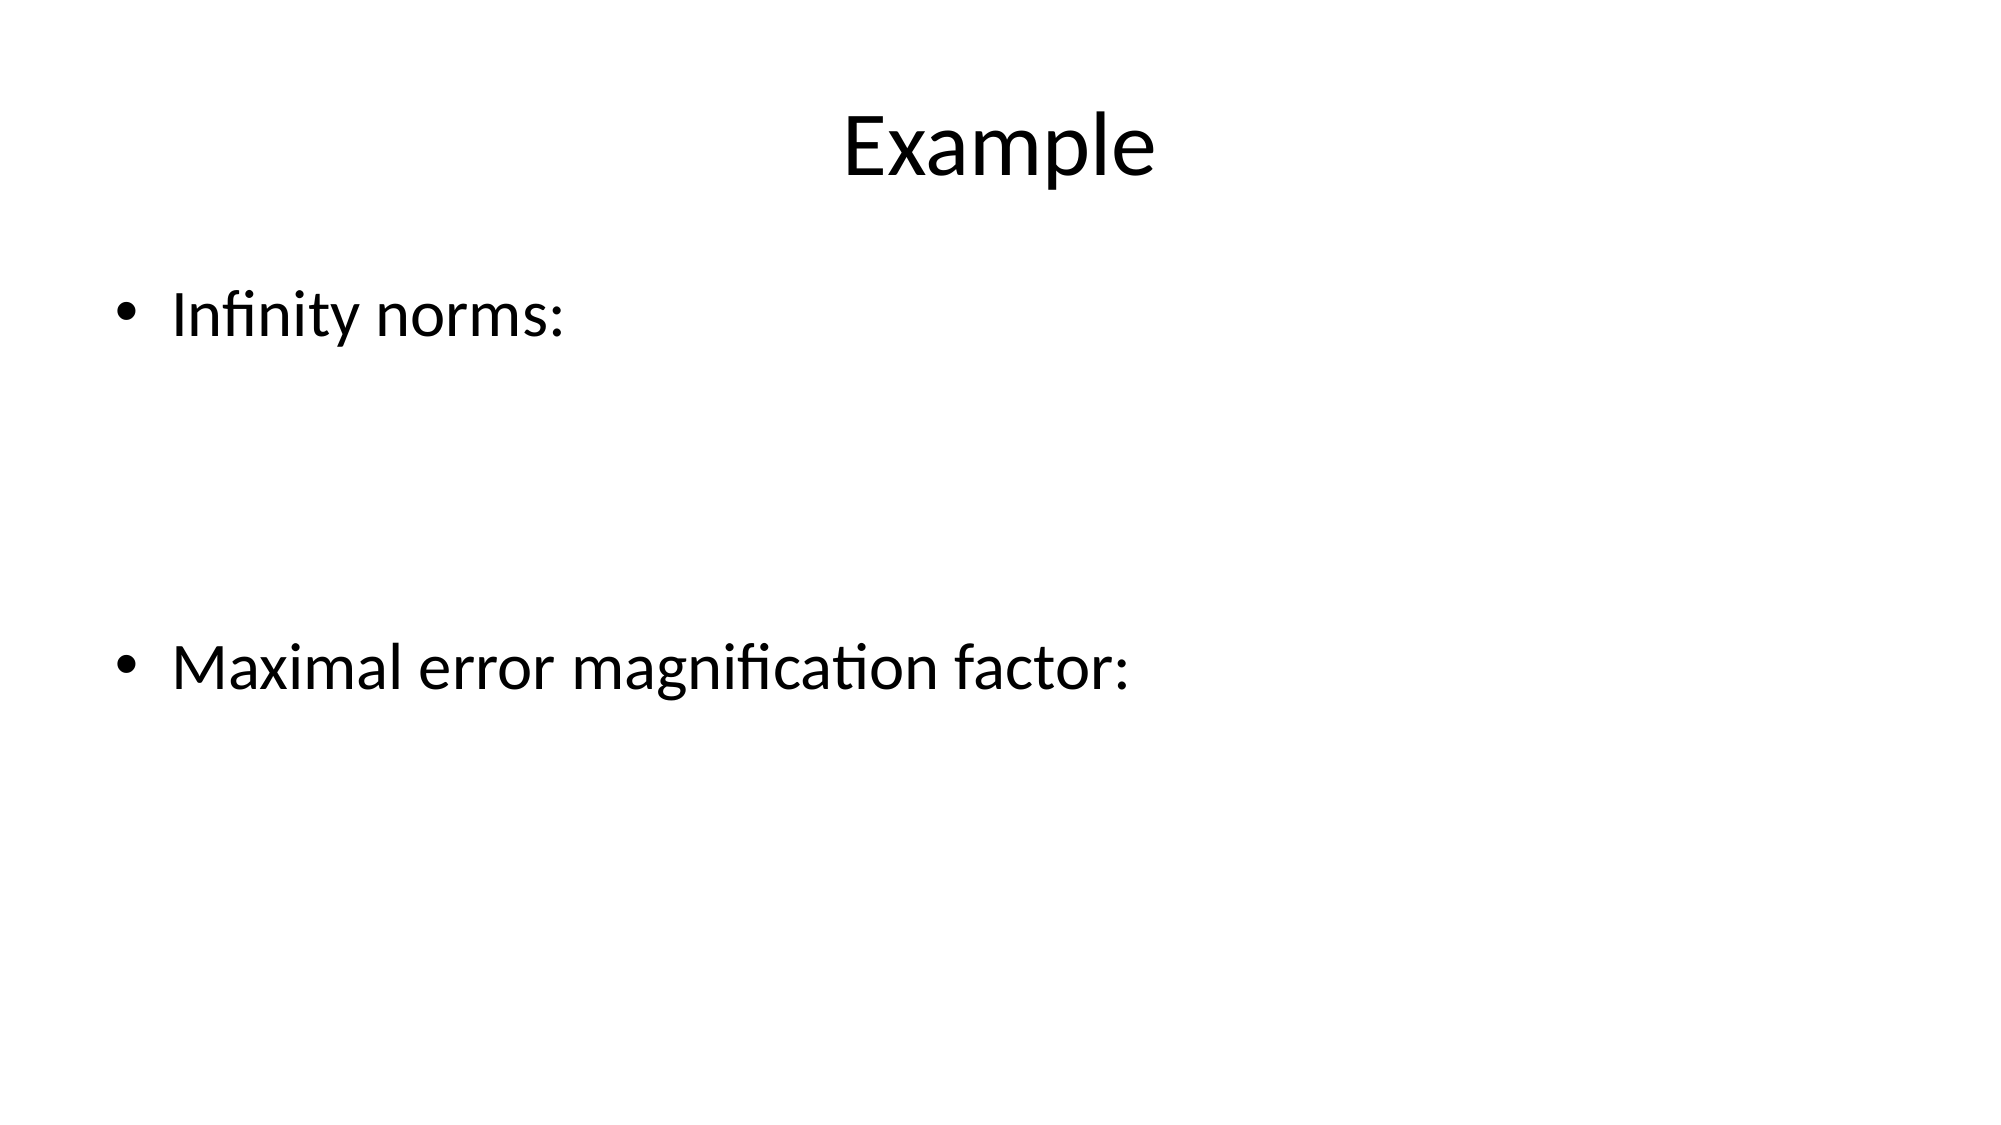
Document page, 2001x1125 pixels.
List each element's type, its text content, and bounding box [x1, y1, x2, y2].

title Example [99, 45, 1900, 233]
